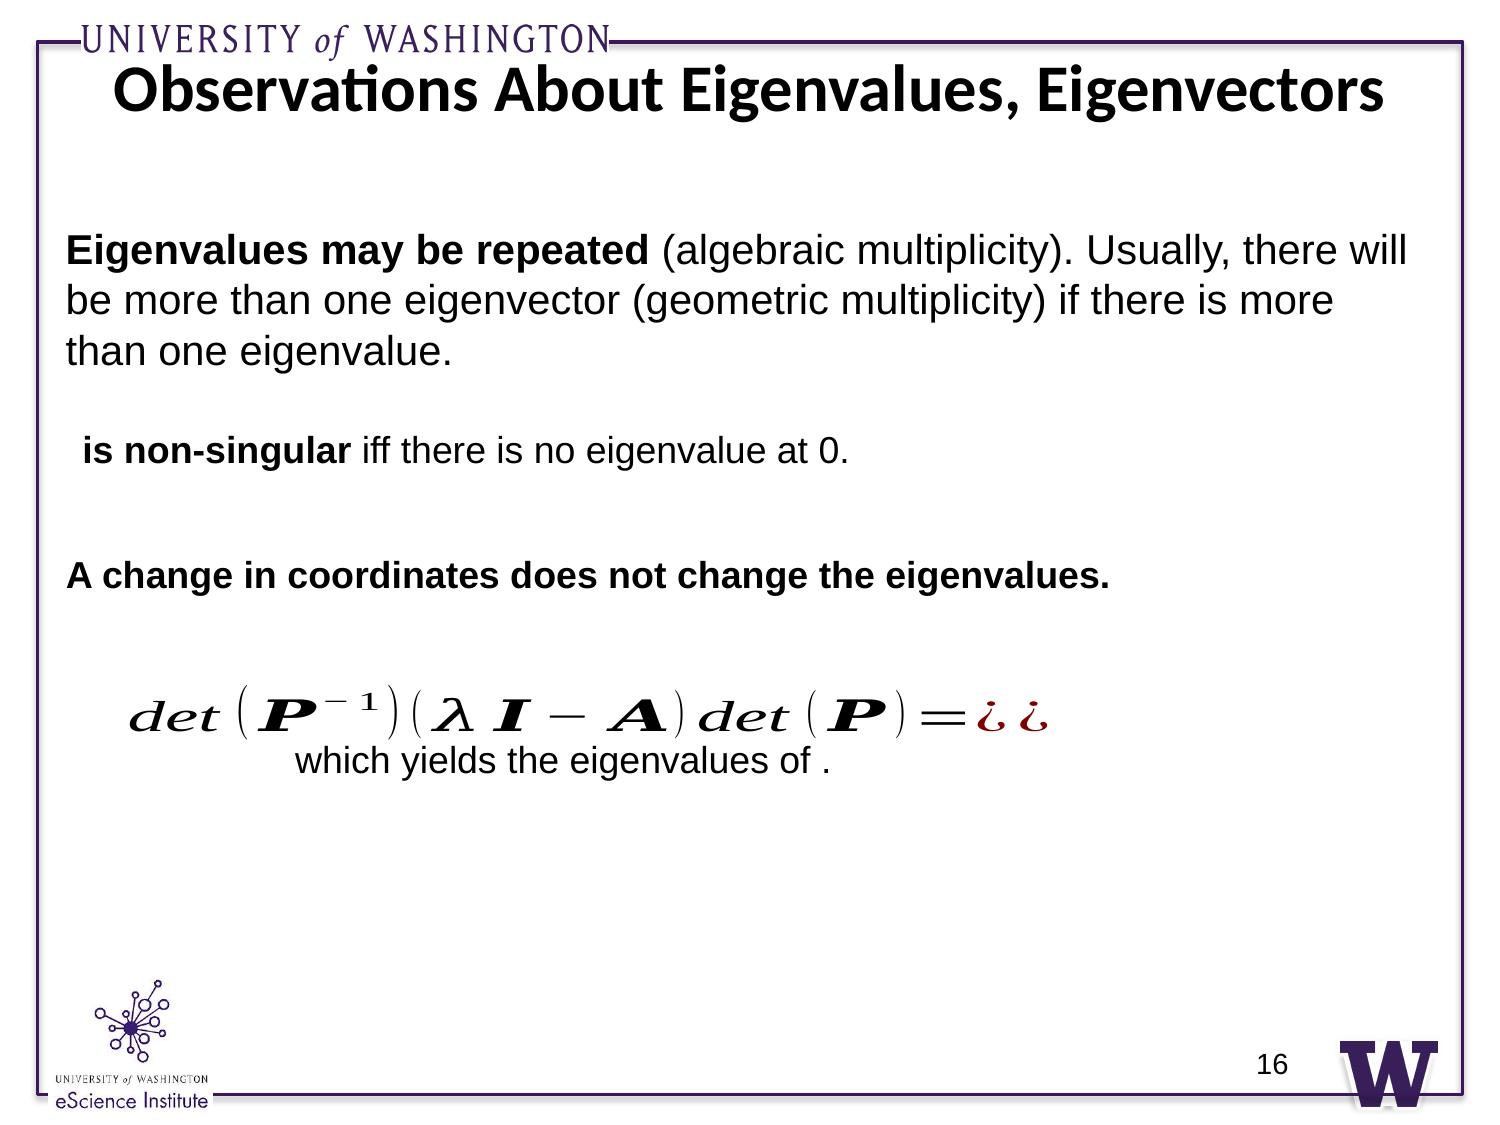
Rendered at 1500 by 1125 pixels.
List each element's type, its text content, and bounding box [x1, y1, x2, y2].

text_box Eigenvalues may be repeated (algebraic multiplicity). Usually, there will be more than one eigenvector (geometric multiplicity) if there is more than one eigenvalue. [50, 215, 1431, 431]
picture [1340, 1096, 1438, 1107]
slide_number 16 [1241, 1037, 1325, 1098]
picture [48, 978, 213, 1113]
title Observations About Eigenvalues, Eigenvectors [75, 37, 1425, 143]
picture [81, 24, 609, 37]
picture [1340, 1041, 1438, 1093]
